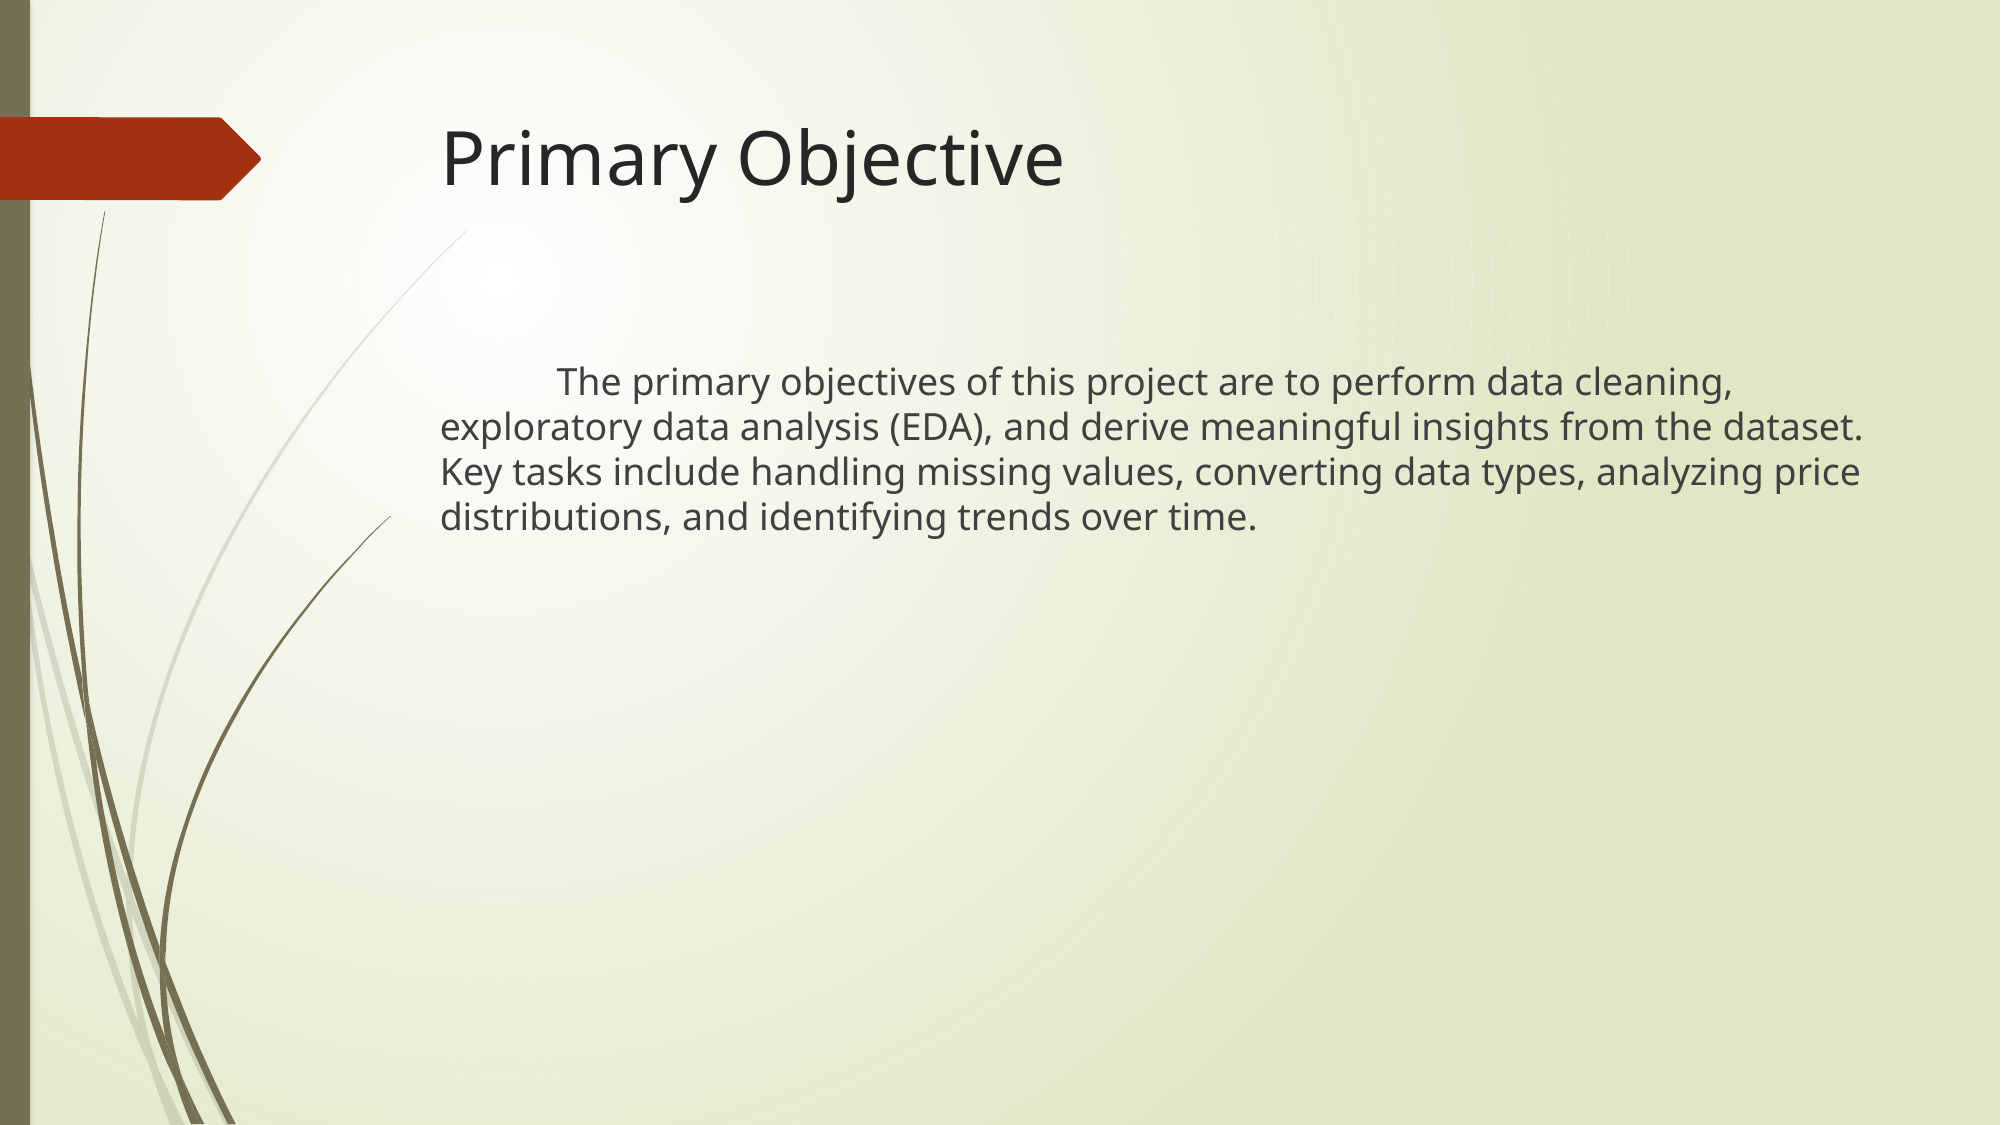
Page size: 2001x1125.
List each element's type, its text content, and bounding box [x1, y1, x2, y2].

title Primary Objective [425, 102, 1888, 313]
list The primary objectives of this project are to perform data cleaning, exploratory data analysis (EDA), and derive meaningful insights from the dataset. Key tasks include handling missing values, converting data types, analyzing price distributions, and identifying trends over time. [424, 350, 1888, 970]
